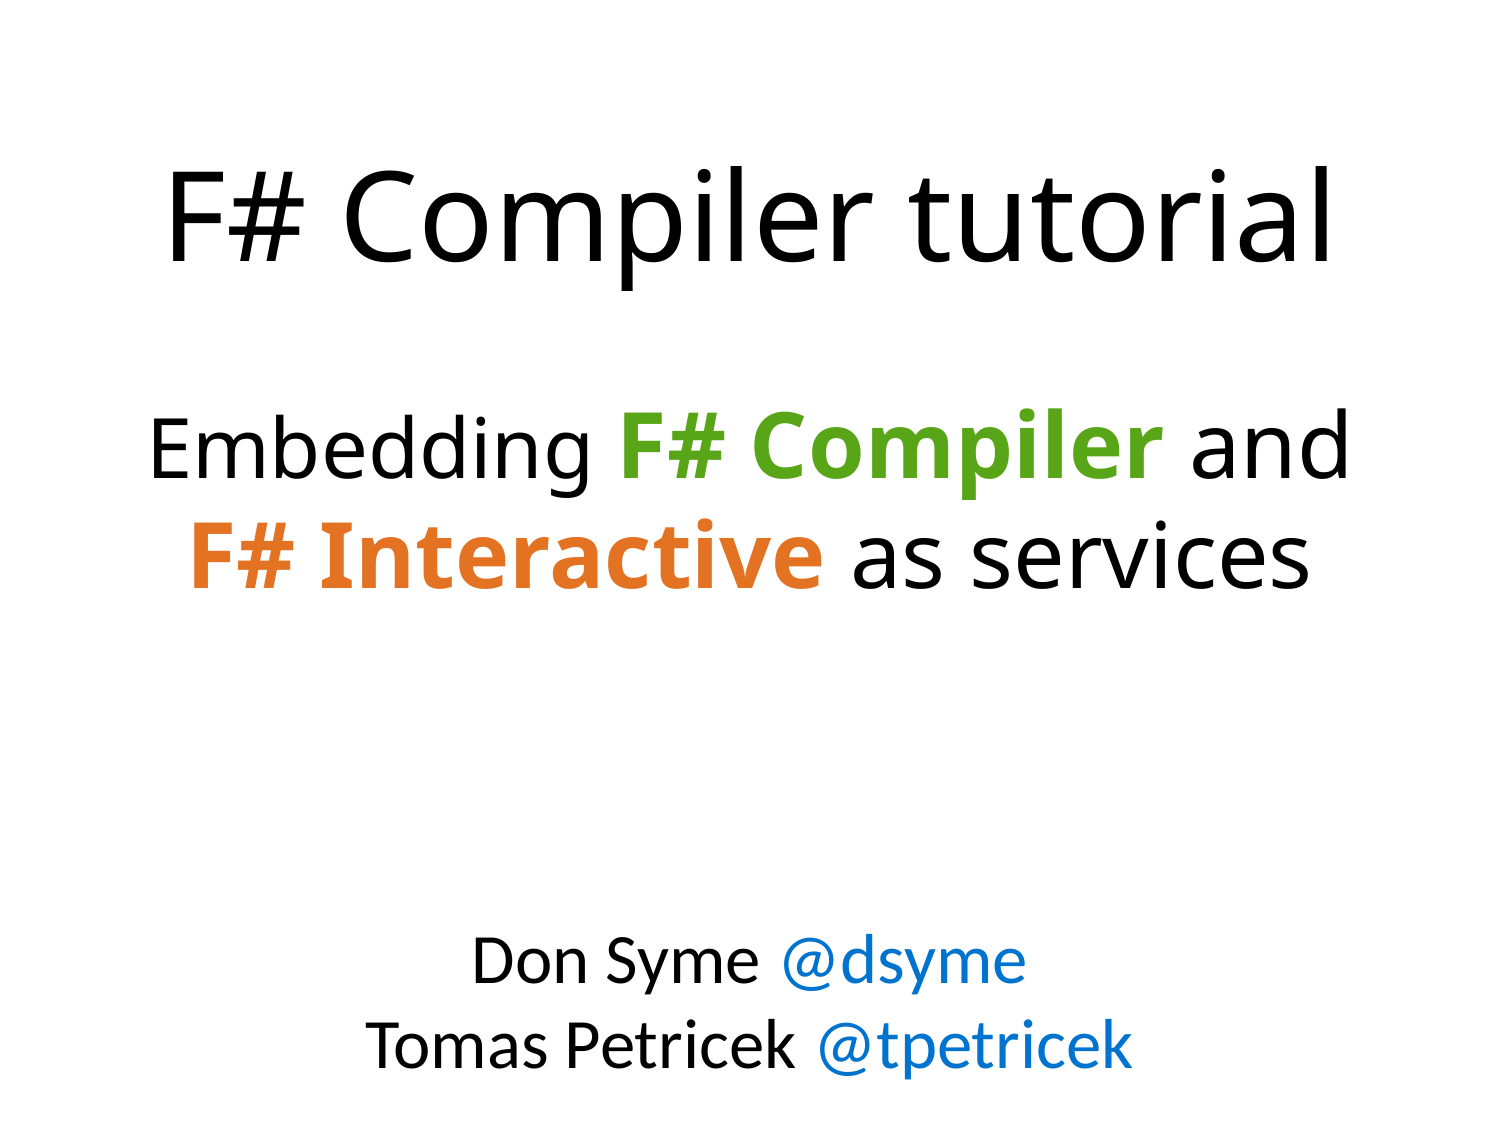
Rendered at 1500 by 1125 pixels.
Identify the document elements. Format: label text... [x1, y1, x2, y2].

subtitle Don Syme @dsyme Tomas Petricek @tpetricek [0, 849, 1500, 1100]
title F# Compiler tutorial Embedding F# Compiler and F# Interactive as services [112, 112, 1388, 741]
